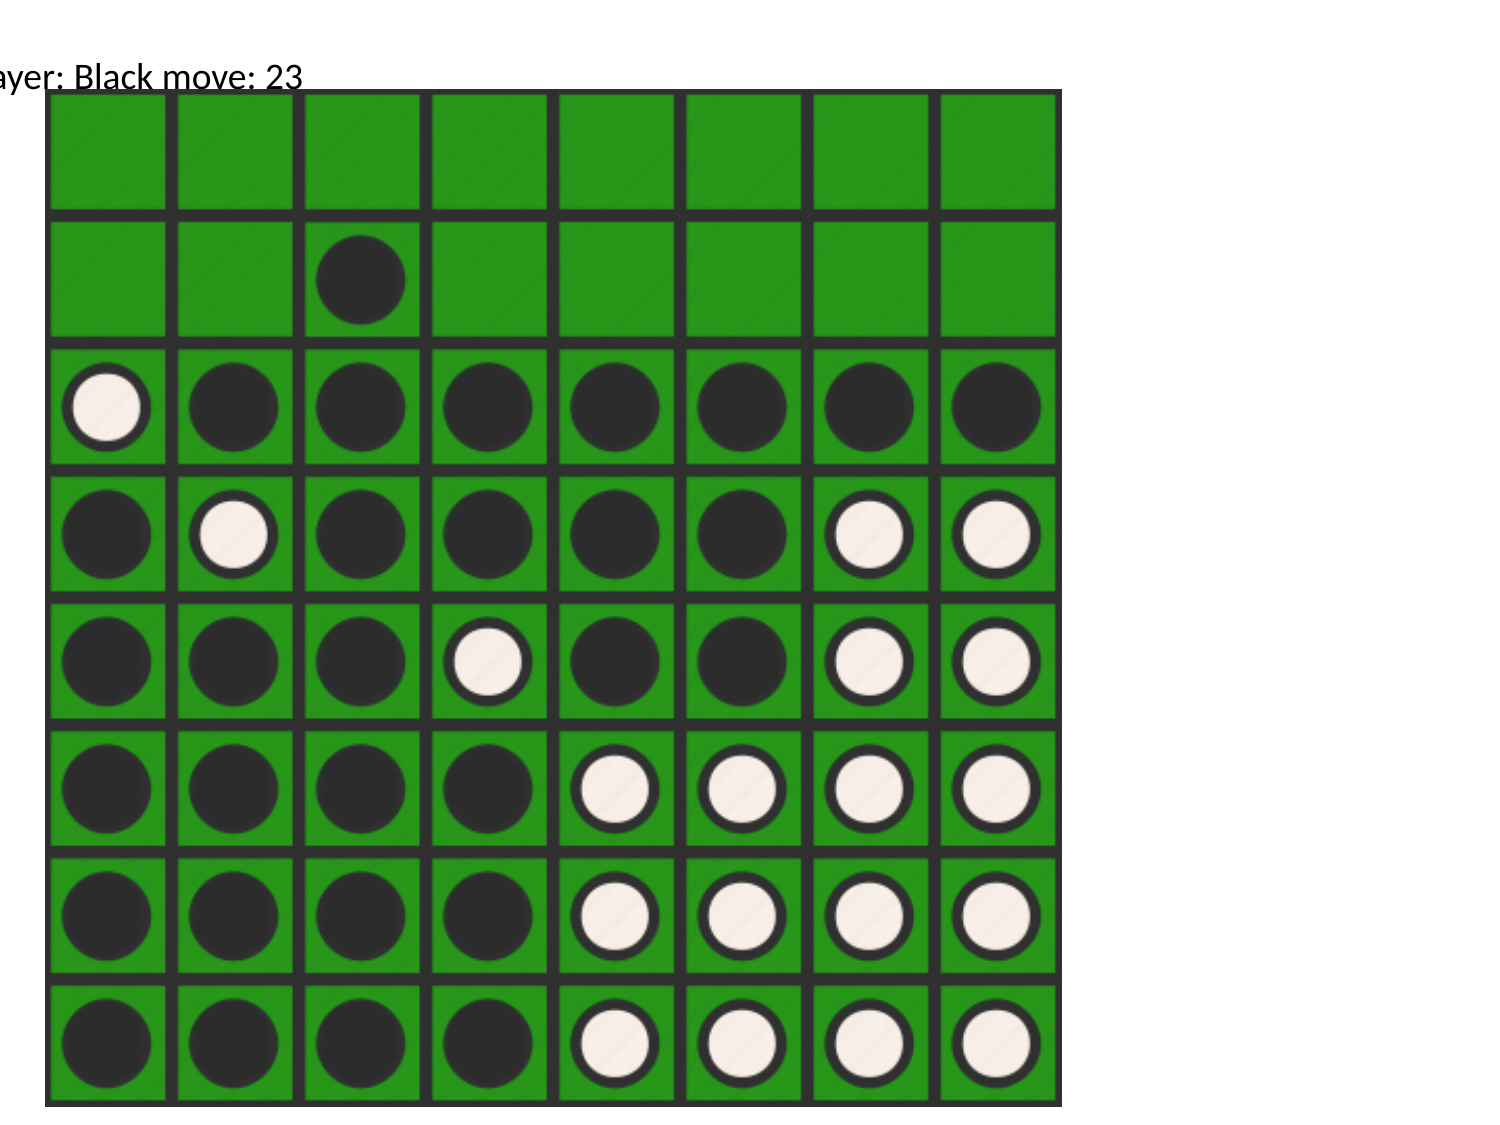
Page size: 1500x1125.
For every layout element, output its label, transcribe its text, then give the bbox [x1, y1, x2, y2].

text_box turn: 45 player: Black move: 23 [0, 44, 319, 105]
picture [44, 89, 1062, 1107]
